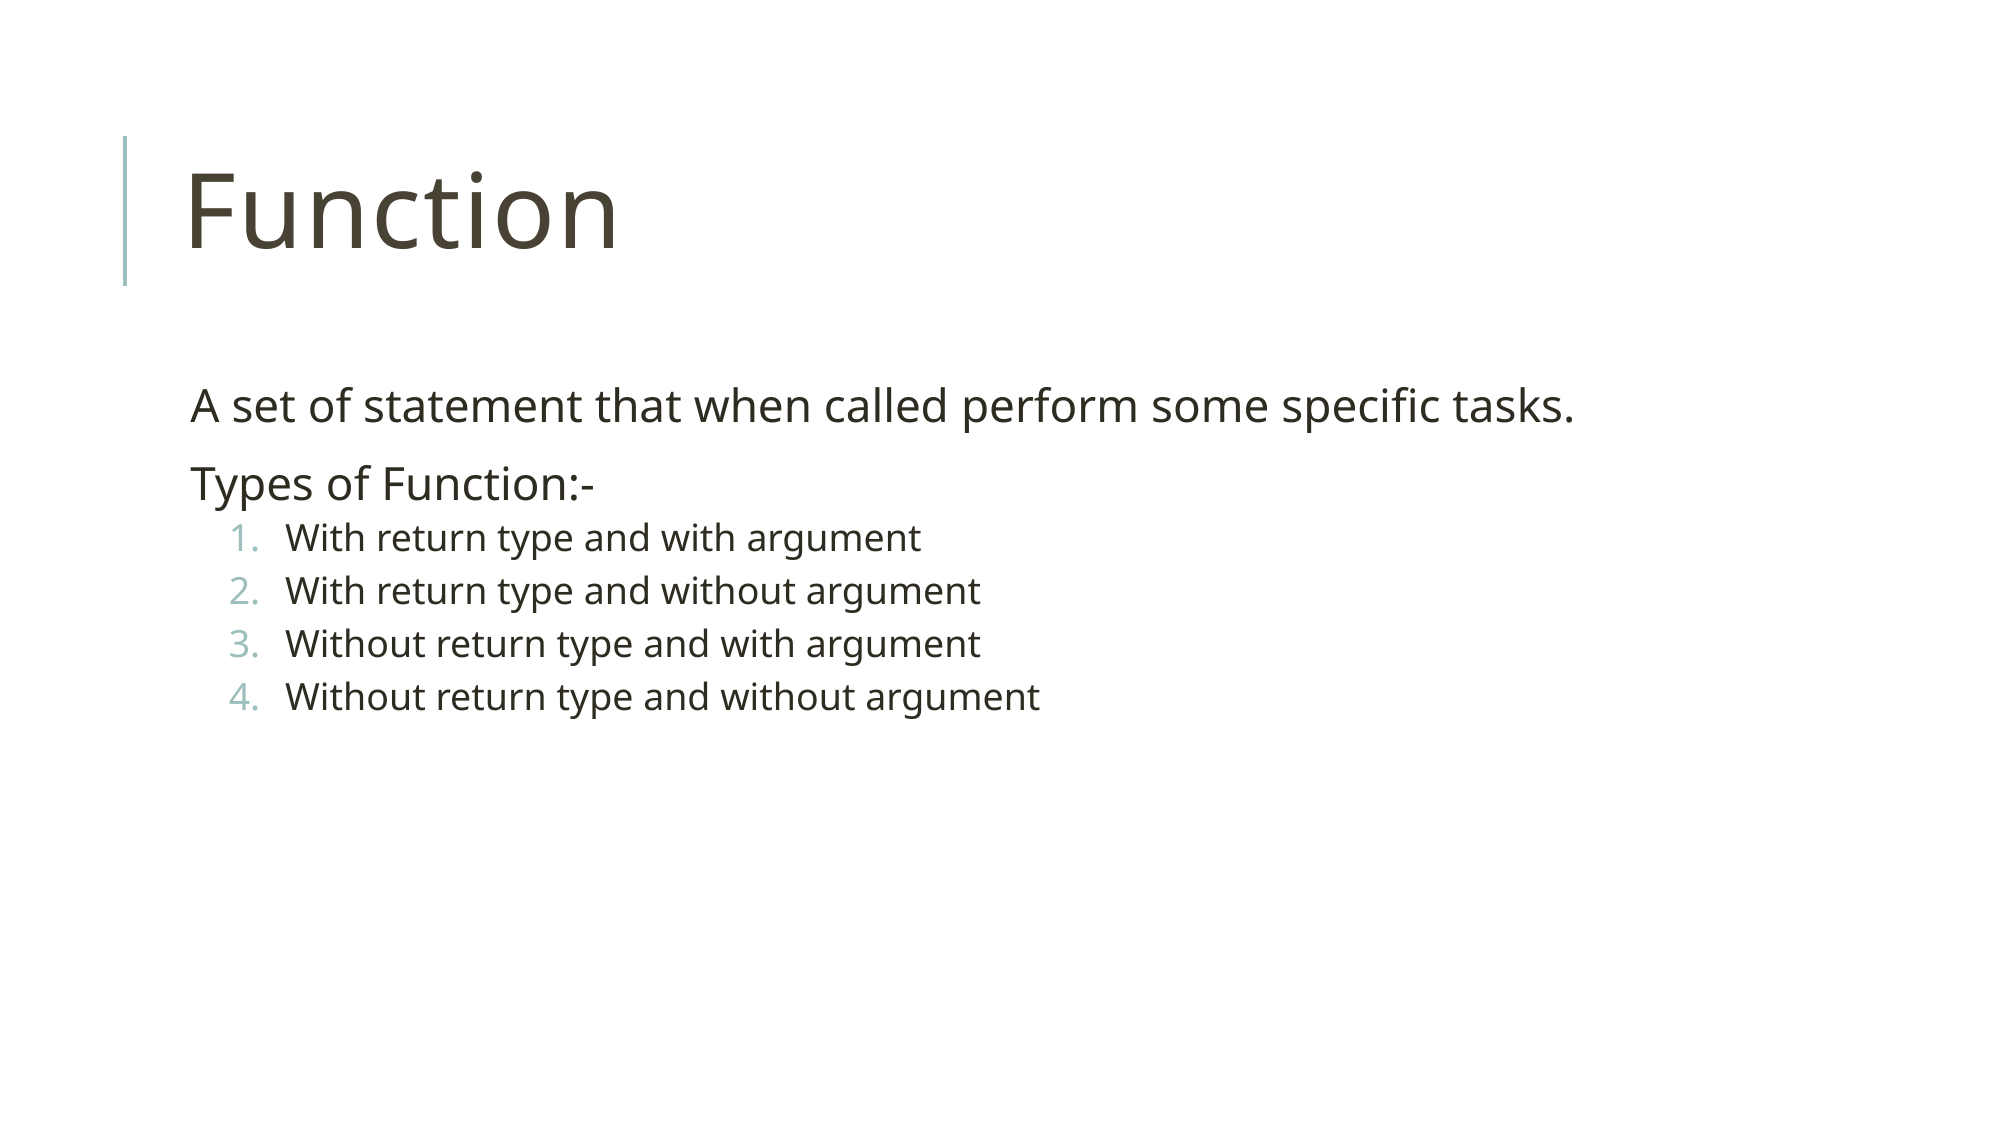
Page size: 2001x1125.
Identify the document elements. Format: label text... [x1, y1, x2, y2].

title Function [168, 96, 1763, 342]
list A set of statement that when called perform some specific tasks. Types of Function:- With return type and with argument With return type and without argument Without return type and with argument Without return type and without argument [168, 375, 1763, 1035]
